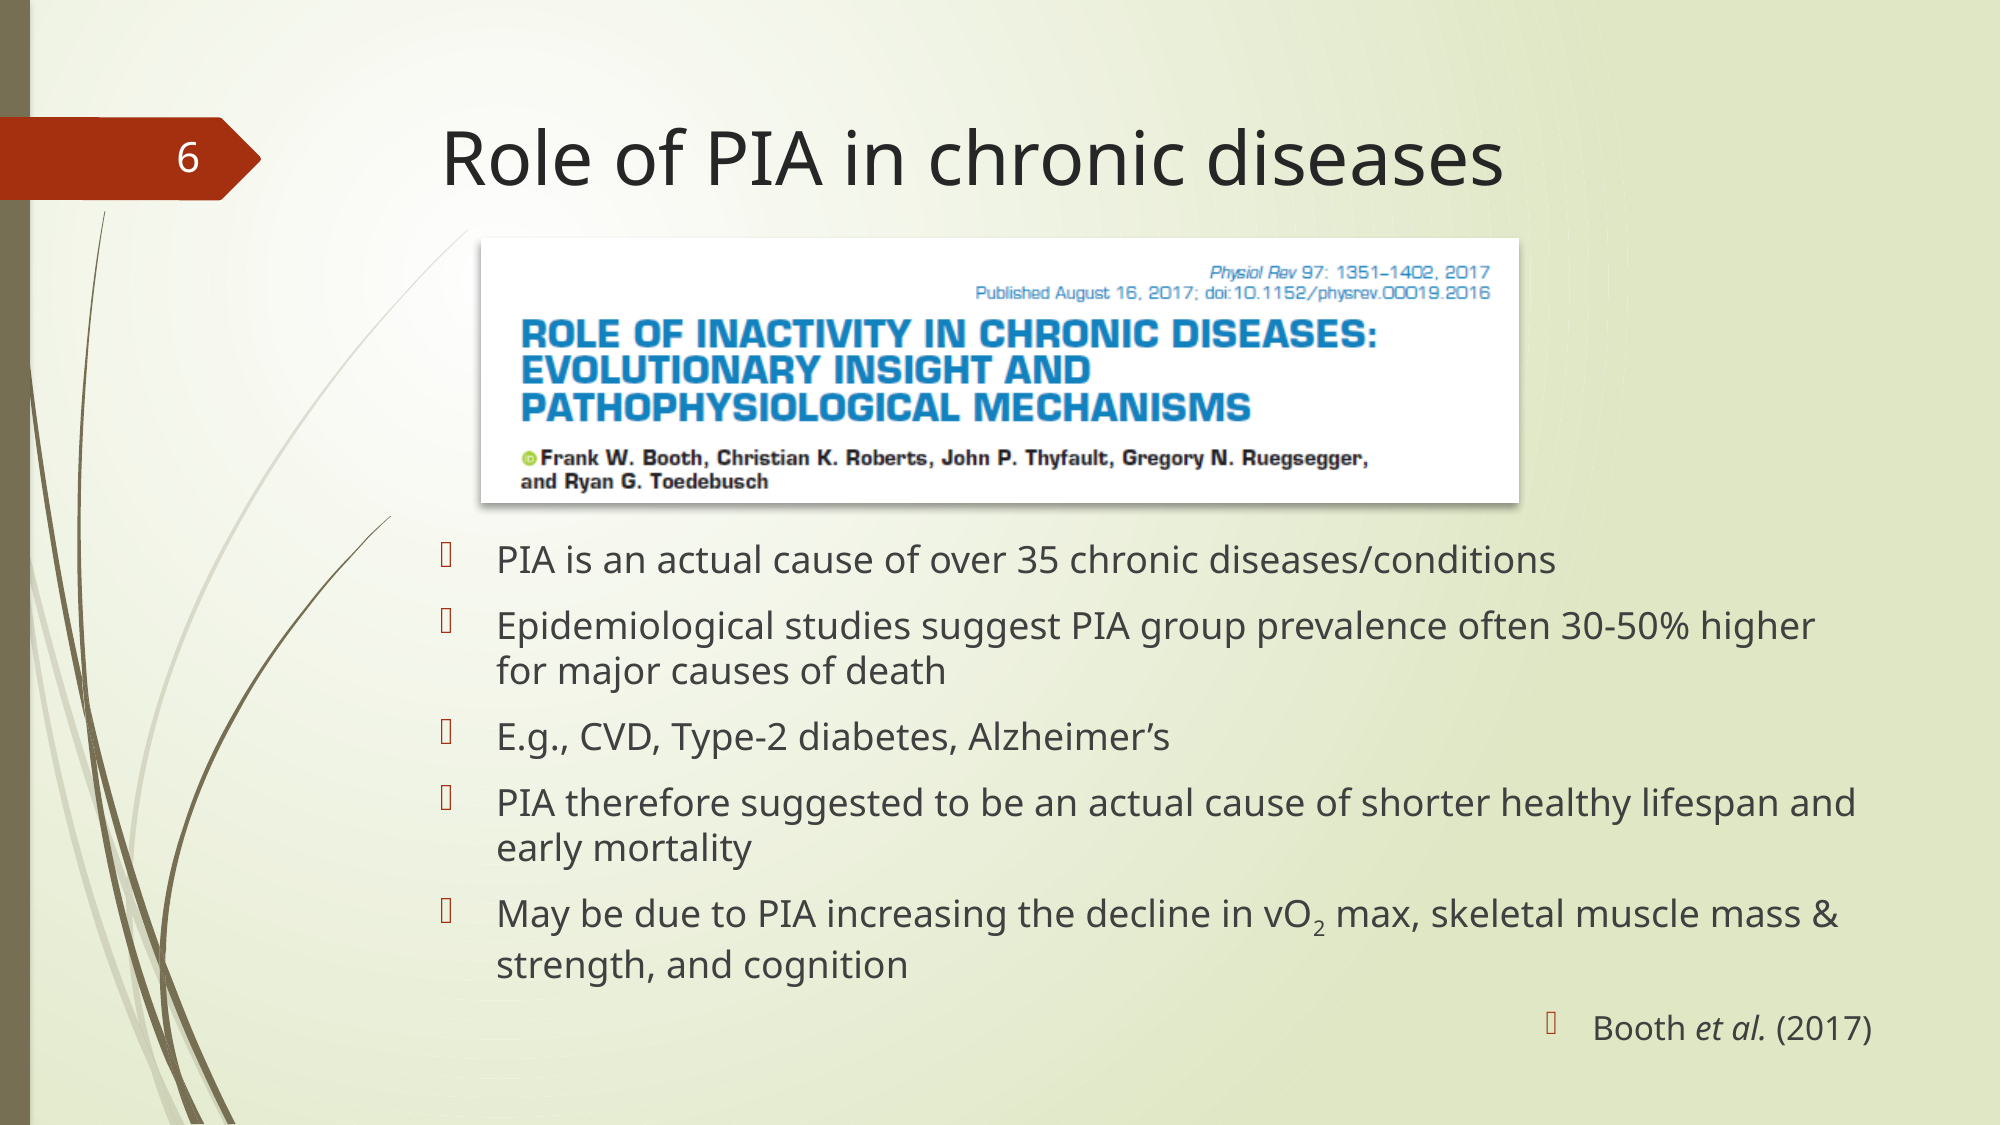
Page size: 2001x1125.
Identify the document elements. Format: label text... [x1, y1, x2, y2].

slide_number 6 [87, 129, 216, 190]
picture [480, 238, 1520, 504]
list PIA is an actual cause of over 35 chronic diseases/conditions Epidemiological studies suggest PIA group prevalence often 30-50% higher for major causes of death E.g., CVD, Type-2 diabetes, Alzheimer’s PIA therefore suggested to be an actual cause of shorter healthy lifespan and early mortality May be due to PIA increasing the decline in vO2 max, skeletal muscle mass & strength, and cognition Booth et al. (2017) [424, 528, 1888, 1057]
title Role of PIA in chronic diseases [425, 102, 1888, 313]
